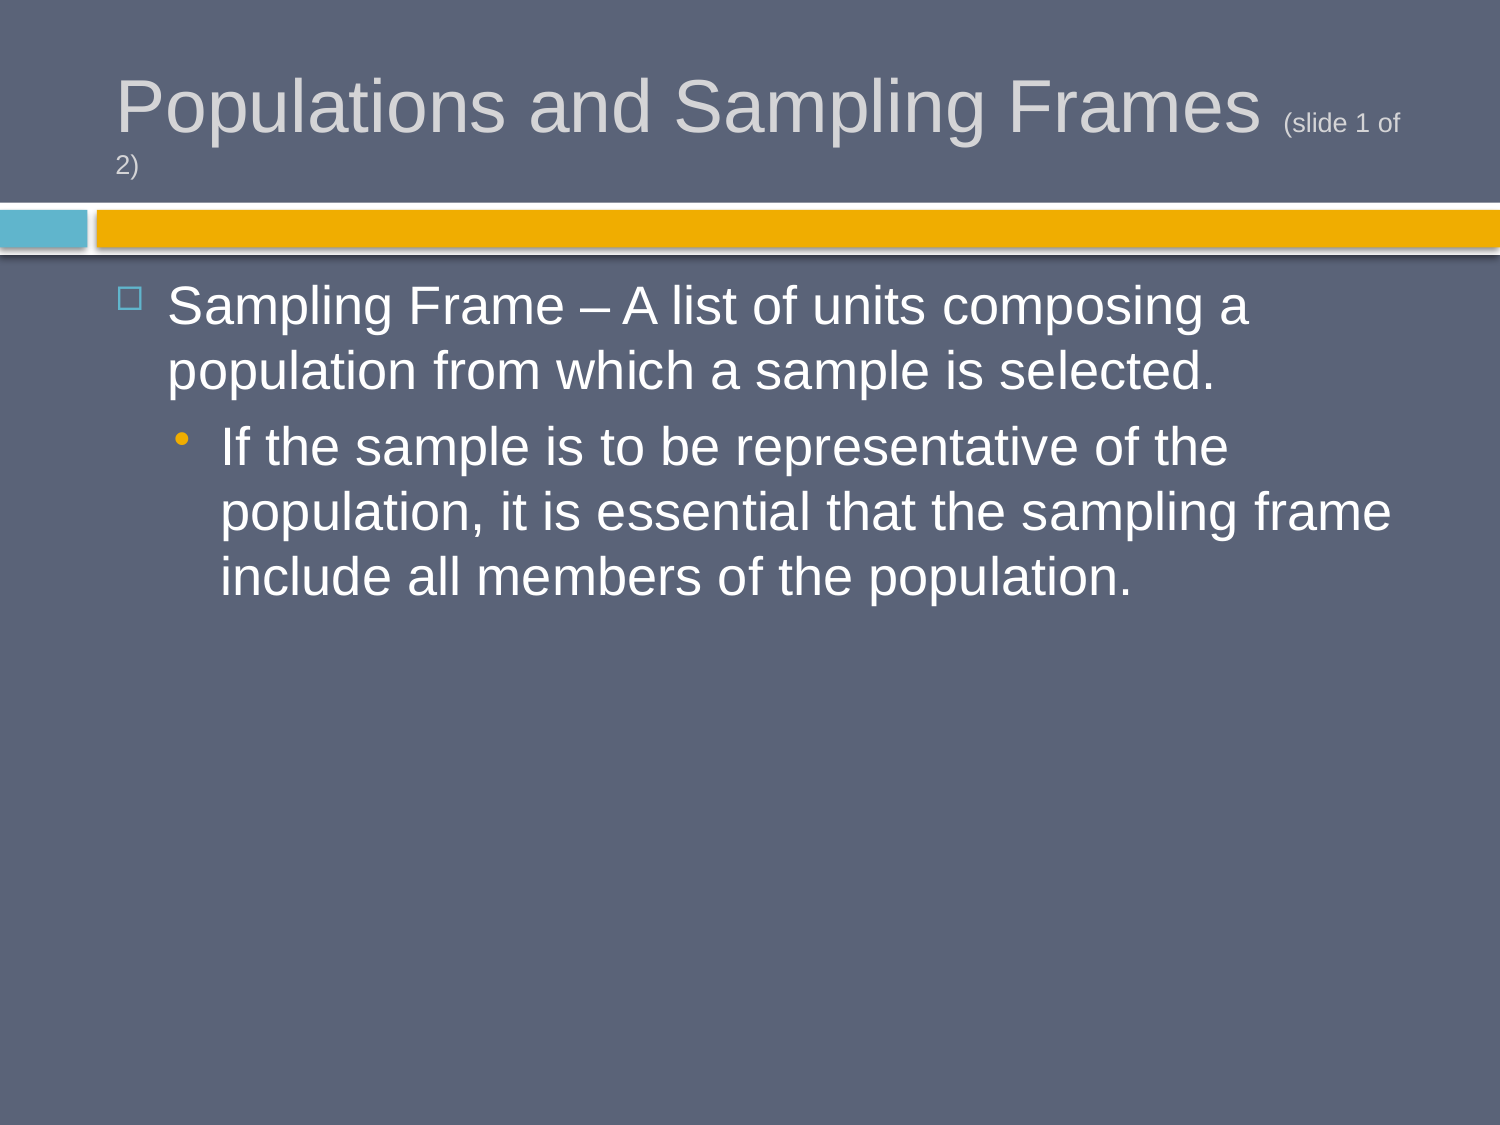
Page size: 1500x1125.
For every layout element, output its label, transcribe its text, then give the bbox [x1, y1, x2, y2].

list Sampling Frame – A list of units composing a population from which a sample is selected. If the sample is to be representative of the population, it is essential that the sampling frame include all members of the population. [100, 262, 1439, 1001]
title Populations and Sampling Frames (slide 1 of 2) [100, 37, 1439, 201]
